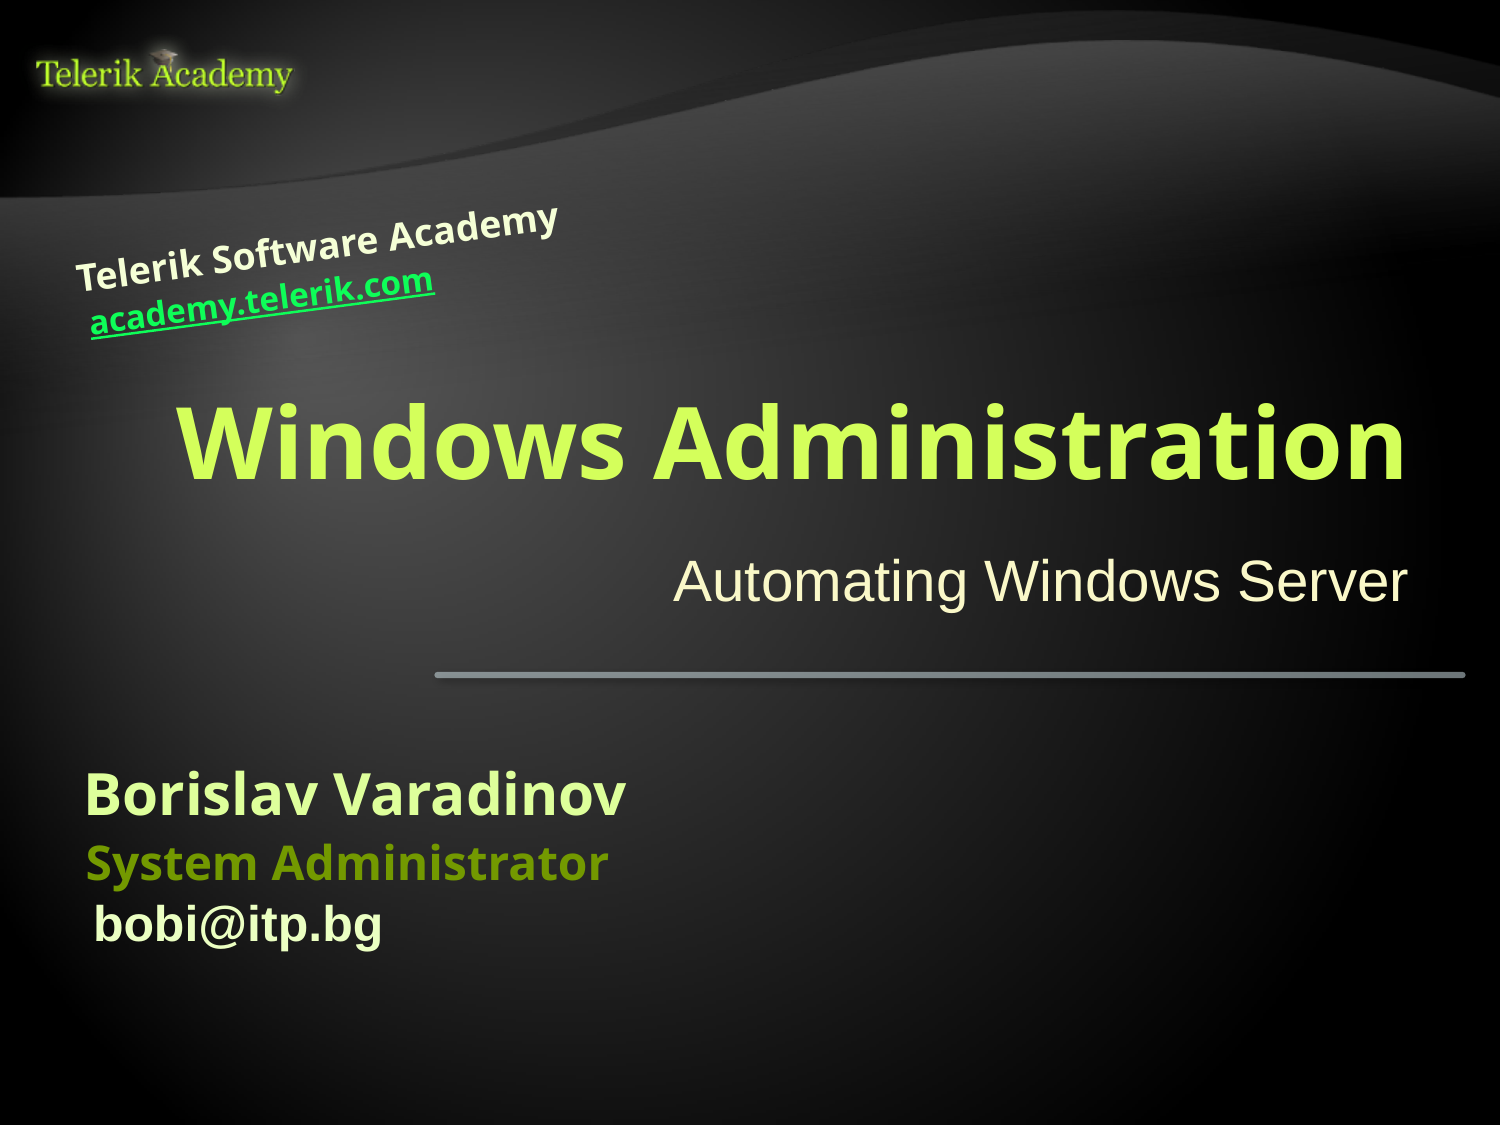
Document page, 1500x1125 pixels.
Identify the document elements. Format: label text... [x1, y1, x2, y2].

subtitle Automating Windows Server [75, 531, 1425, 625]
list academy.telerik.com [70, 214, 698, 352]
list bobi@itp.bg [78, 884, 709, 961]
list Borislav Varadinov [68, 750, 701, 838]
list System Administrator [70, 825, 701, 901]
picture [0, 0, 1500, 1125]
title Windows Administration [75, 249, 1425, 500]
list Telerik Software Academy [57, 167, 684, 310]
